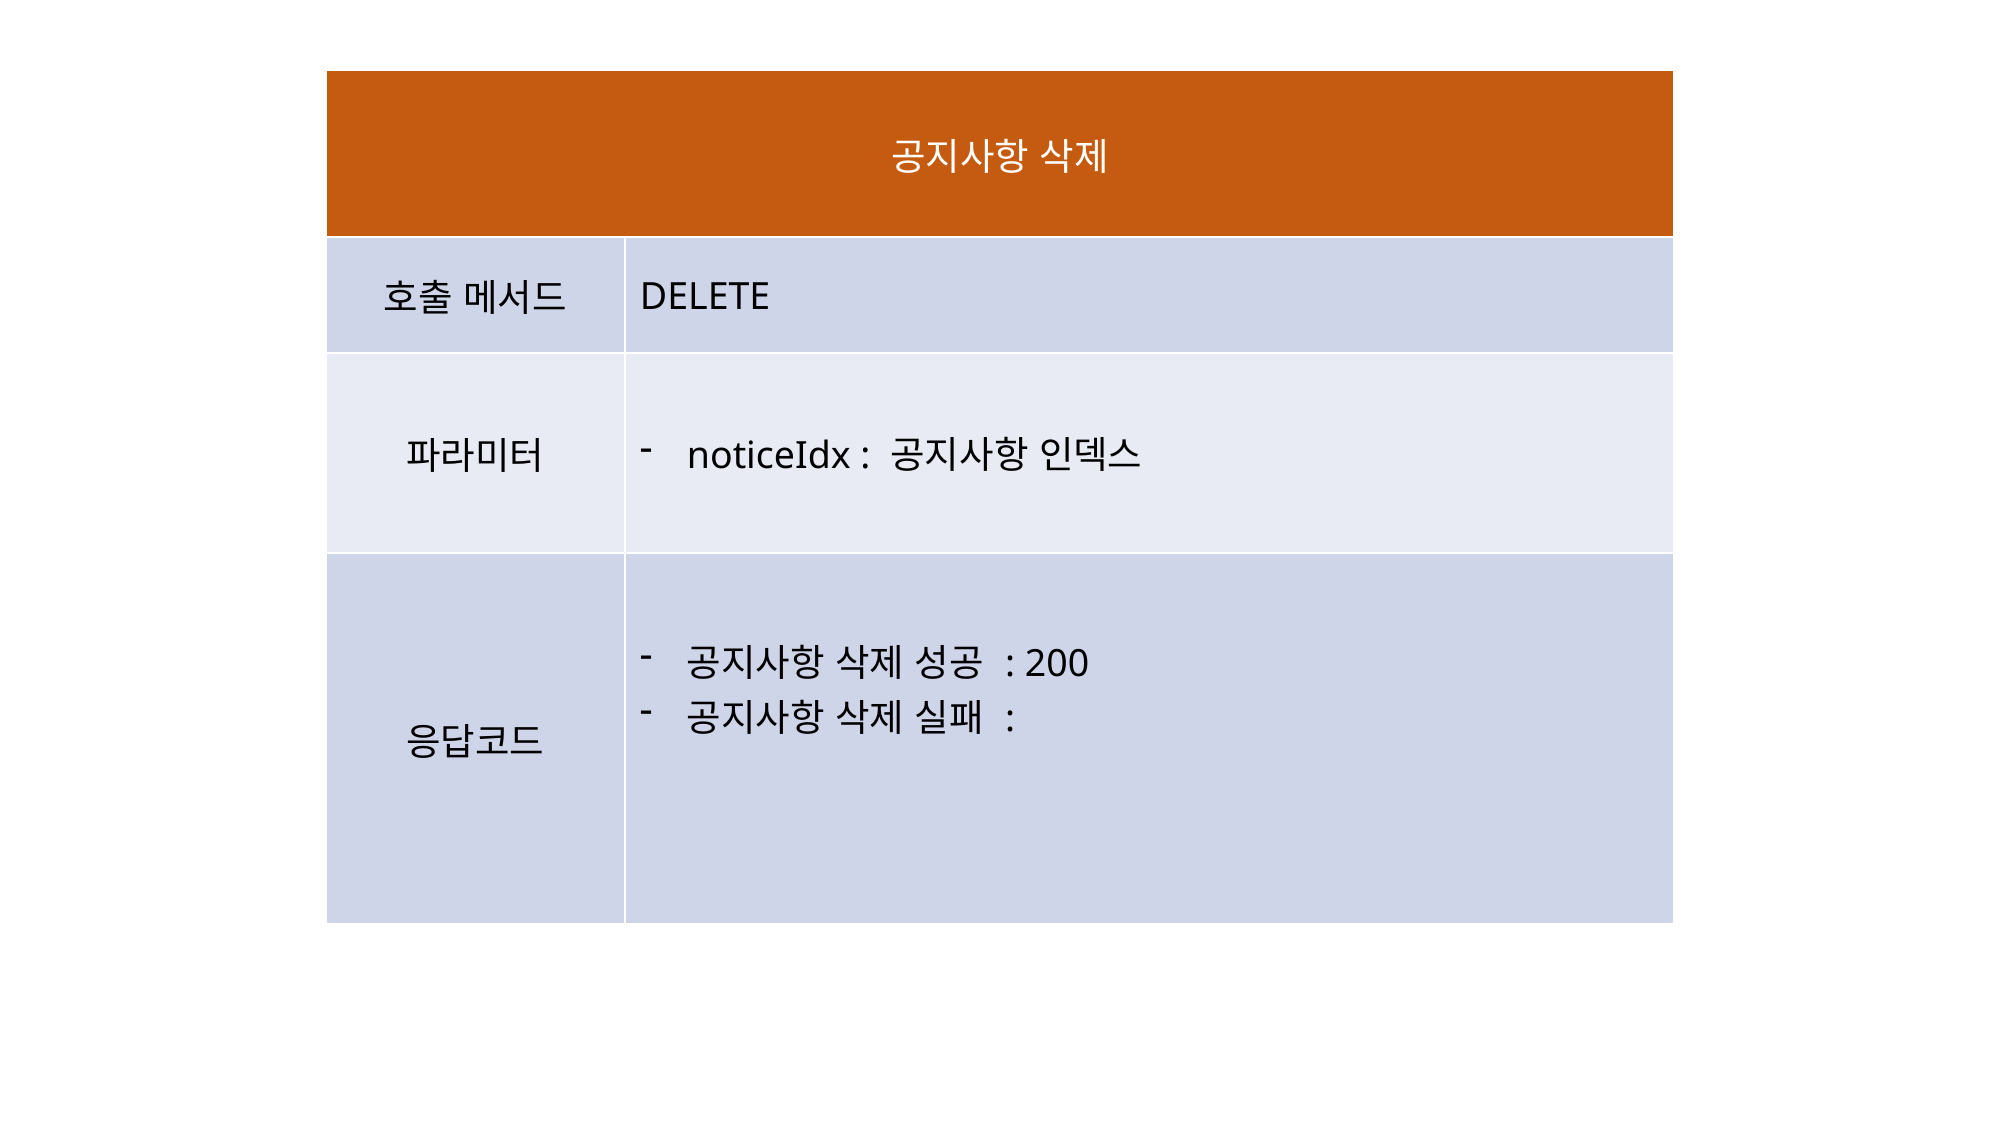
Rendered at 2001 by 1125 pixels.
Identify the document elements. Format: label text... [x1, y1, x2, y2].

table_cell 응답코드 [327, 554, 624, 923]
table_cell 호출 메서드 [327, 238, 624, 352]
table_header 공지사항 삭제 [327, 71, 1673, 236]
table_cell 공지사항 삭제 성공 : 200 공지사항 삭제 실패 : [626, 554, 1673, 923]
table_cell noticeIdx : 공지사항 인덱스 [626, 354, 1673, 552]
table_cell DELETE [626, 238, 1673, 352]
table_cell 파라미터 [327, 354, 624, 552]
